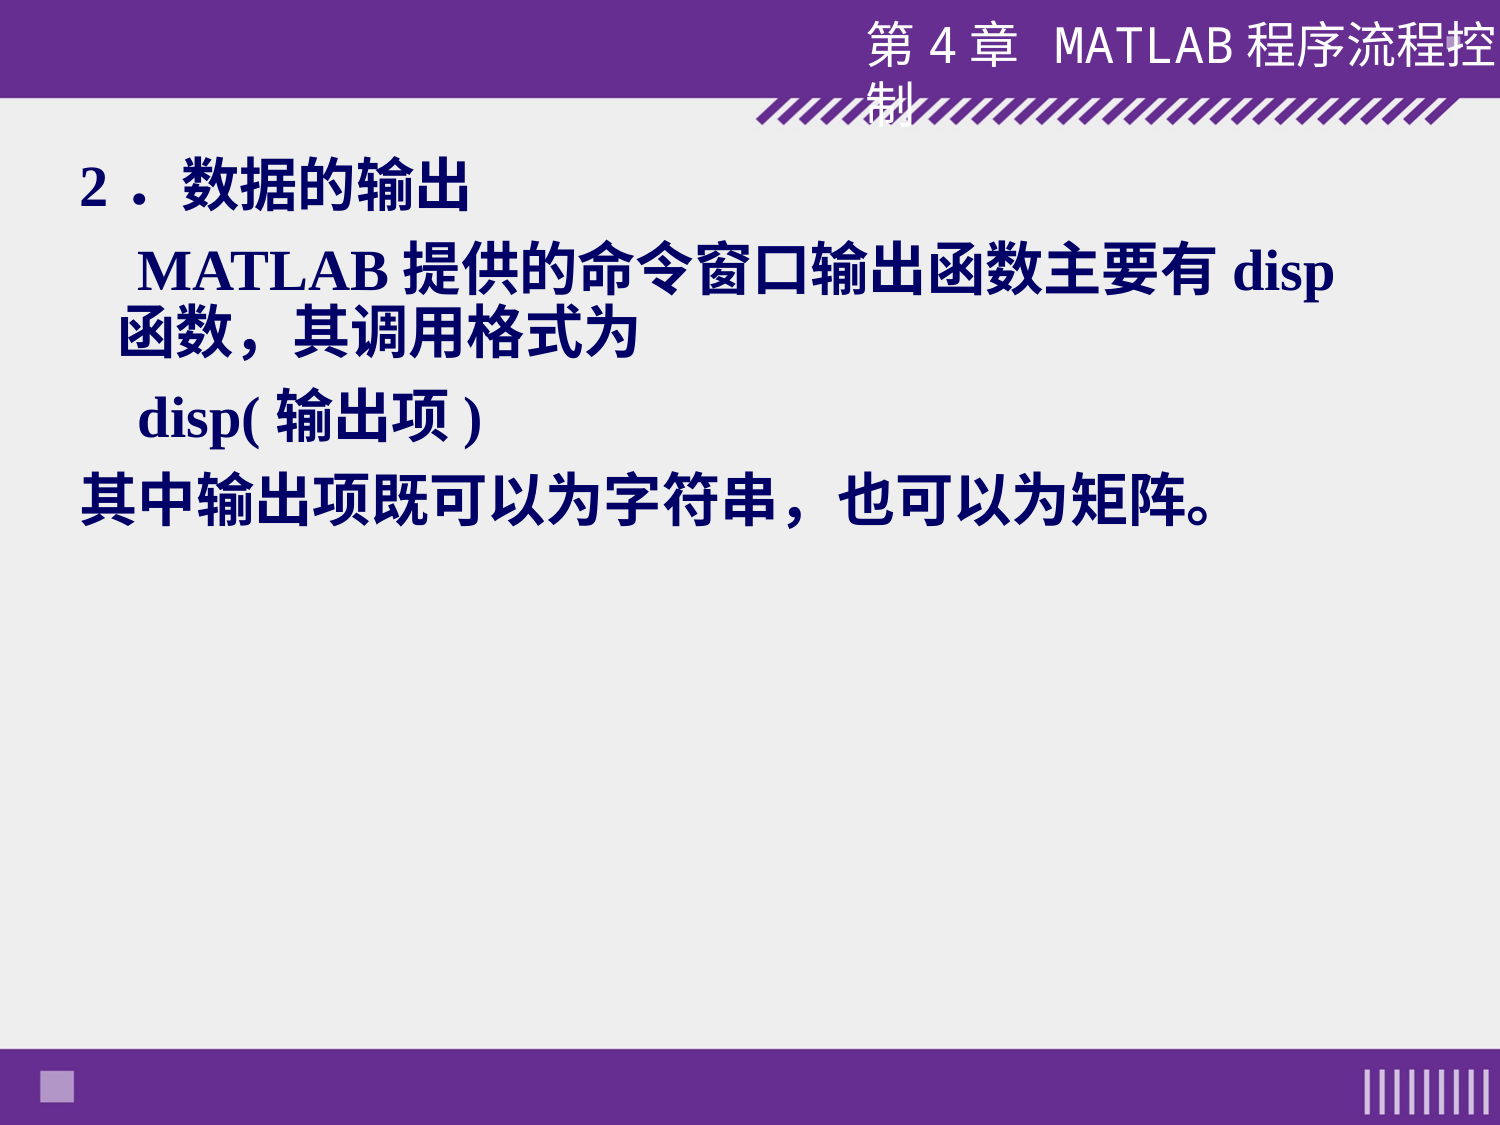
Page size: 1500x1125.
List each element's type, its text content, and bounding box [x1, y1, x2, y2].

picture [0, 0, 1500, 1125]
list 2．数据的输出 MATLAB提供的命令窗口输出函数主要有disp函数，其调用格式为 disp(输出项) 其中输出项既可以为字符串，也可以为矩阵。 [64, 148, 1415, 1088]
